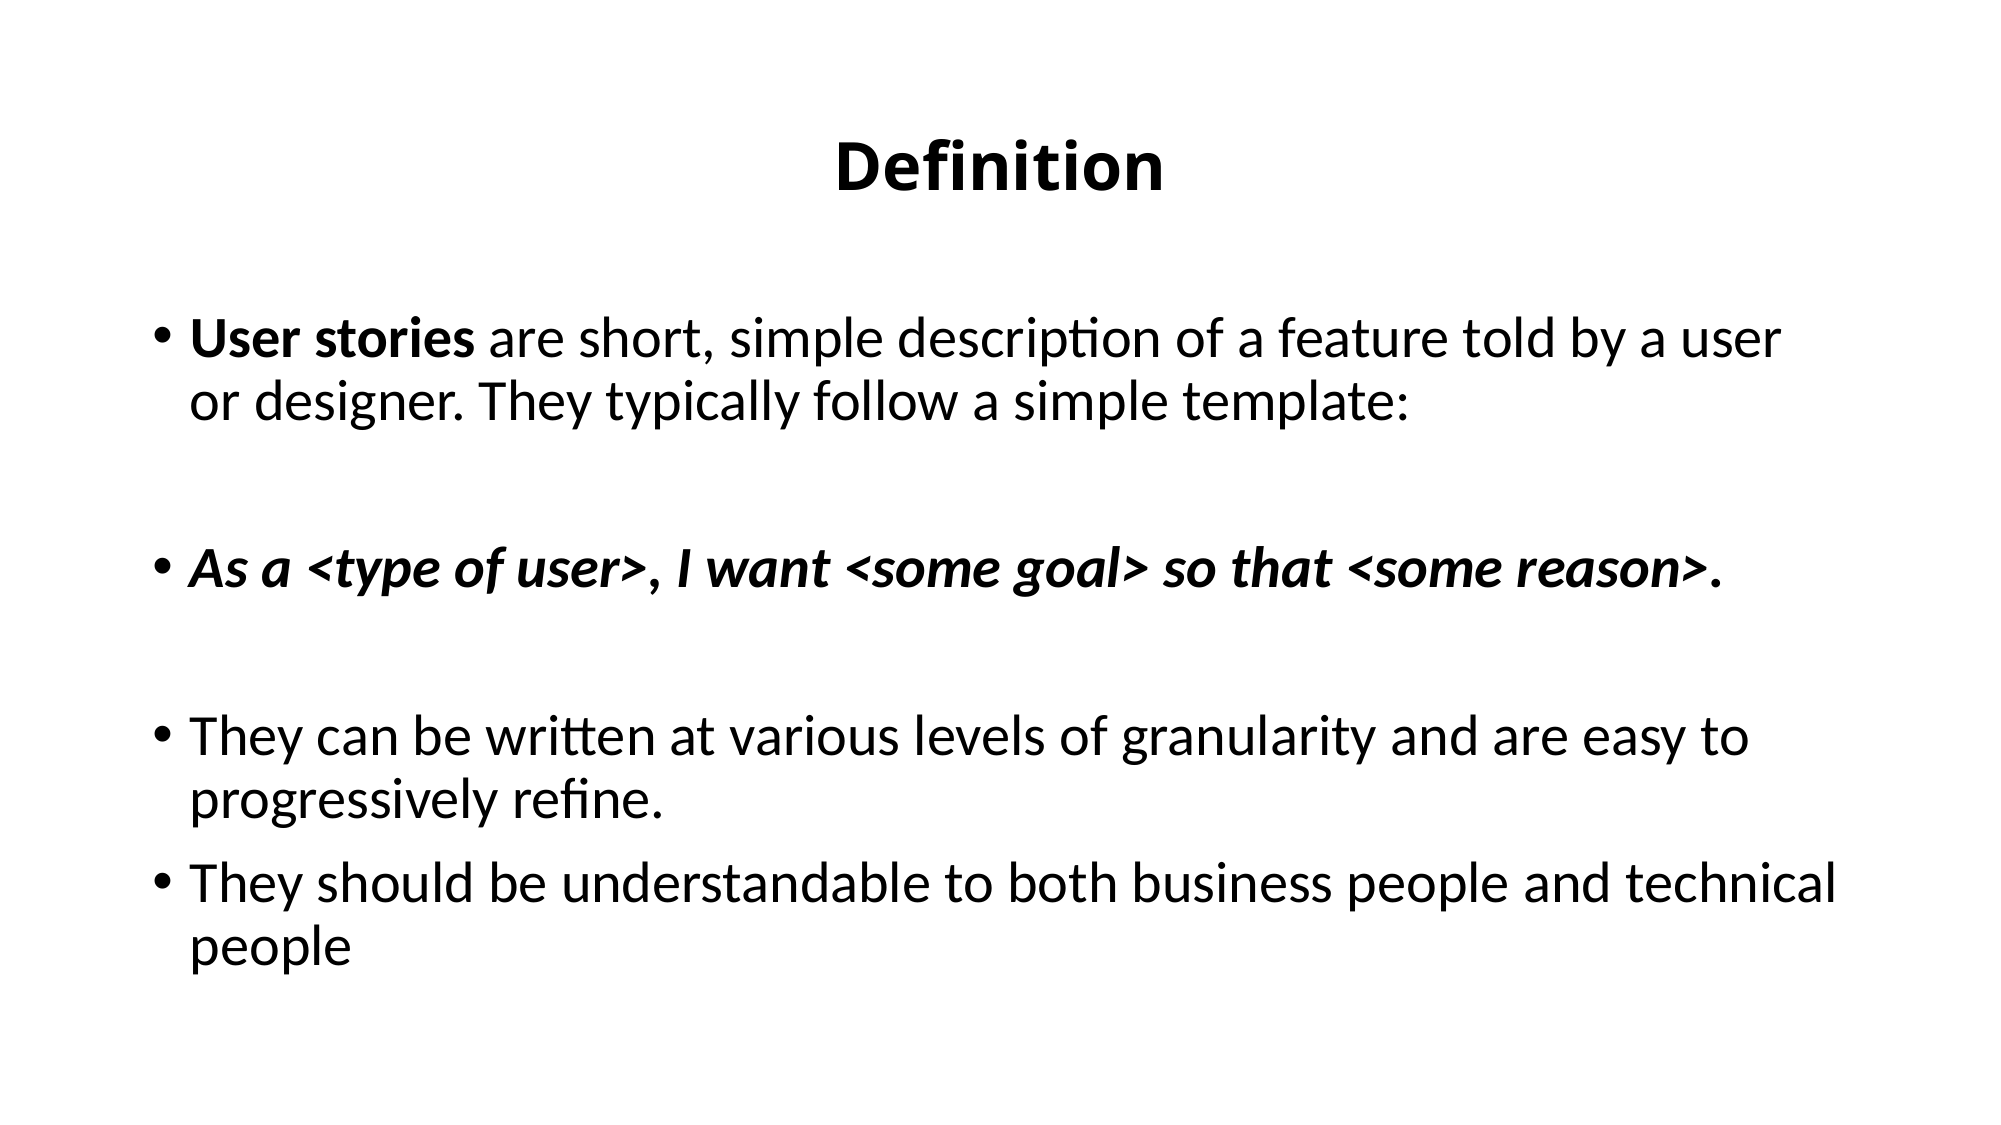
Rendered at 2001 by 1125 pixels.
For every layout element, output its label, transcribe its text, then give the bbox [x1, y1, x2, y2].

title Definition [137, 59, 1863, 278]
list User stories are short, simple description of a feature told by a user or designer. They typically follow a simple template: As a <type of user>, I want <some goal> so that <some reason>. They can be written at various levels of granularity and are easy to progressively refine. They should be understandable to both business people and technical people [137, 299, 1863, 1014]
